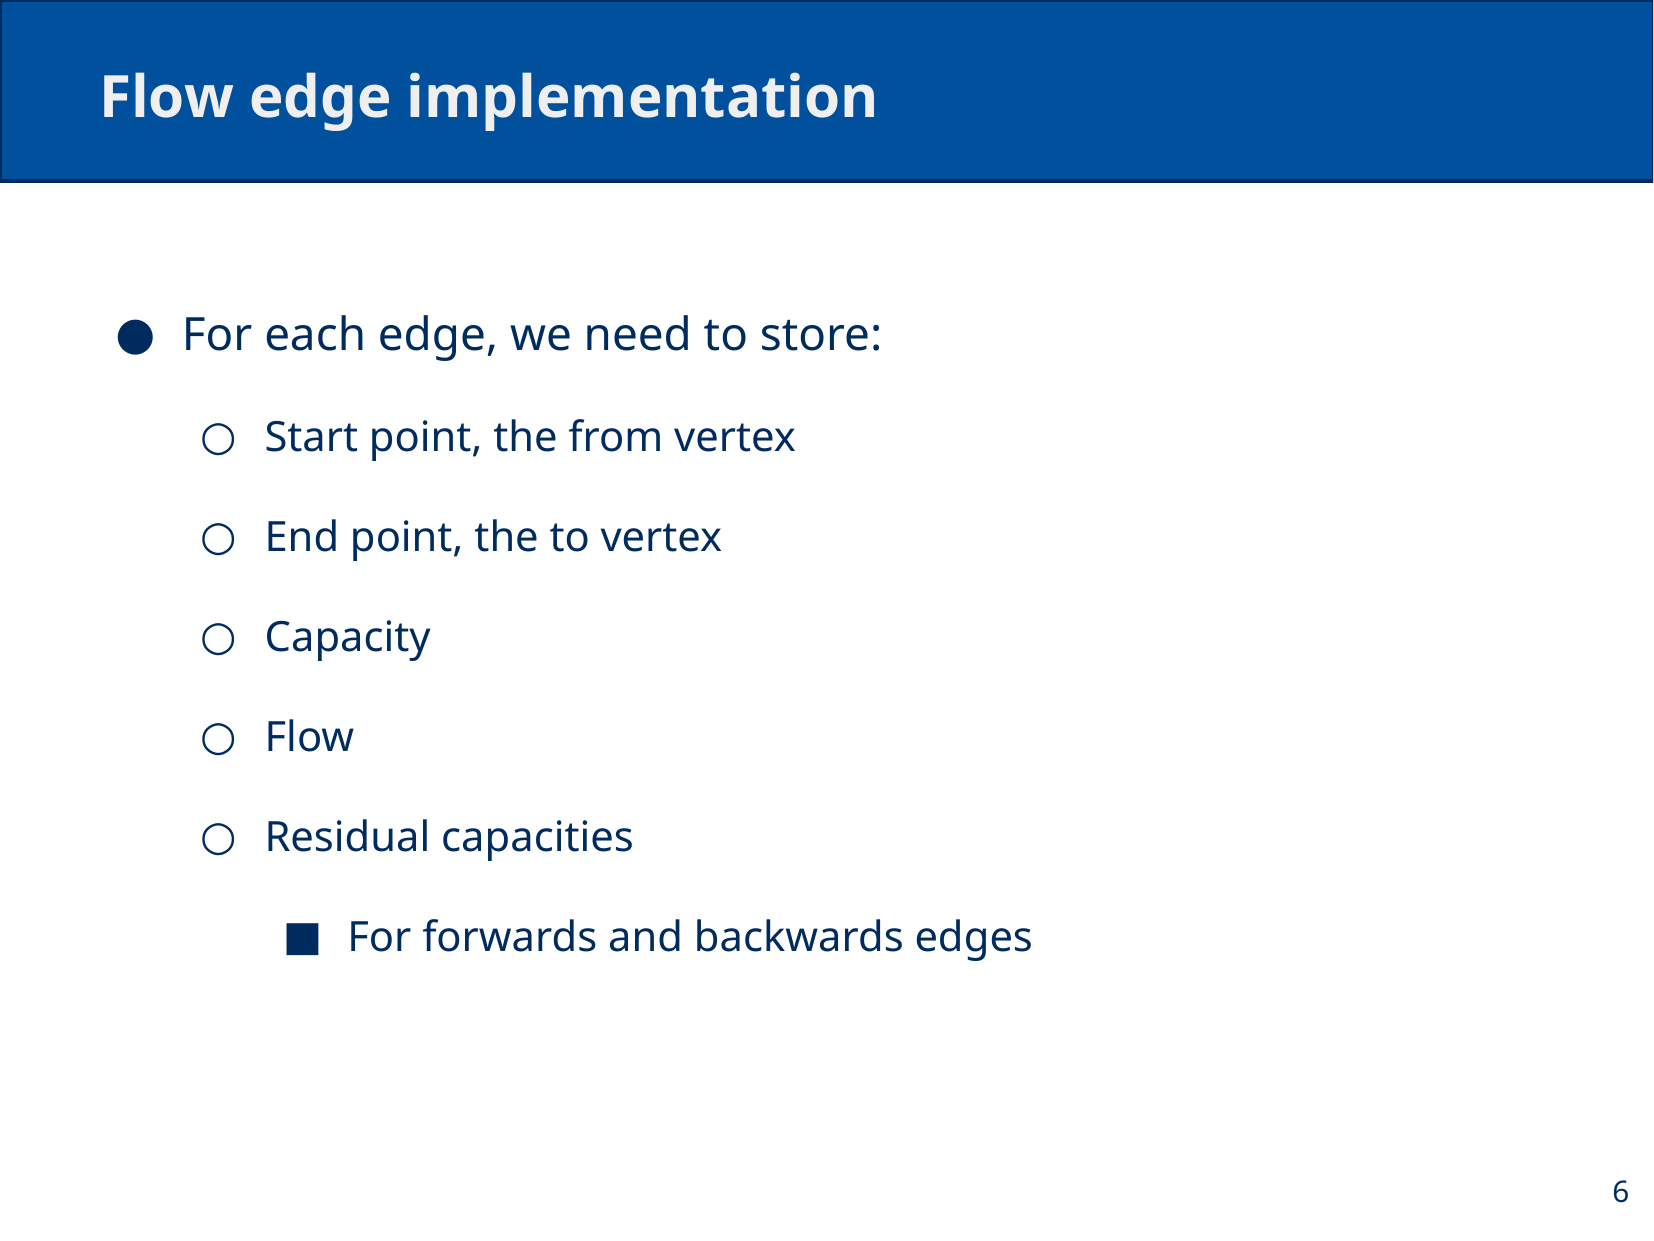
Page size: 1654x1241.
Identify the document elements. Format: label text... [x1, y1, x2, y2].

title Flow edge implementation [82, 36, 1571, 146]
list For each edge, we need to store: Start point, the from vertex End point, the to vertex Capacity Flow Residual capacities For forwards and backwards edges [82, 232, 1571, 1188]
slide_number 6 [1546, 1145, 1647, 1241]
